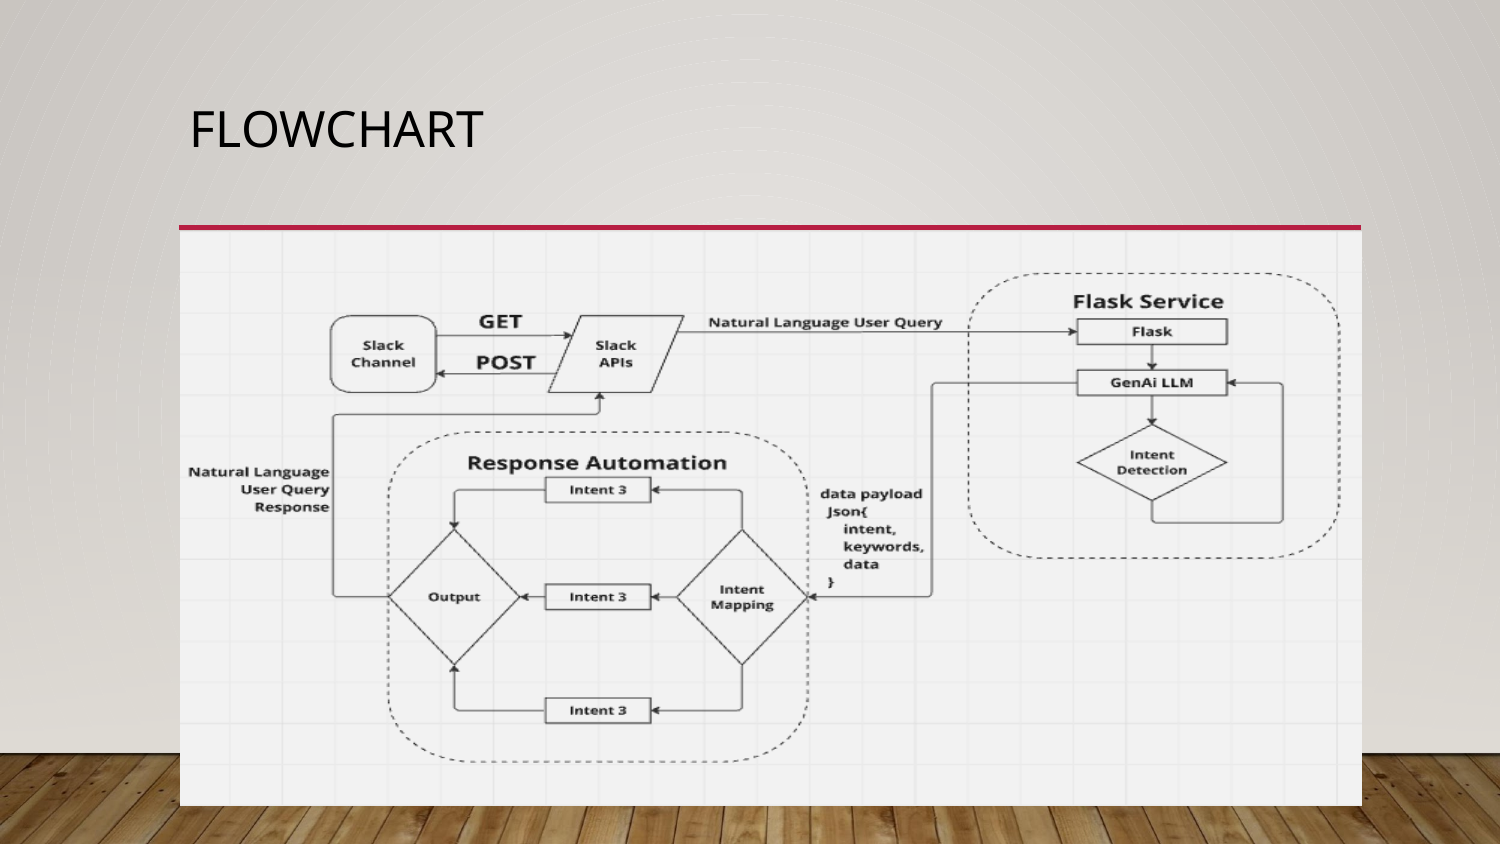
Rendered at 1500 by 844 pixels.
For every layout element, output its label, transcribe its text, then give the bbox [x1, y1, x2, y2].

title FLOWCHART [178, 98, 1361, 229]
picture [0, 231, 1500, 844]
